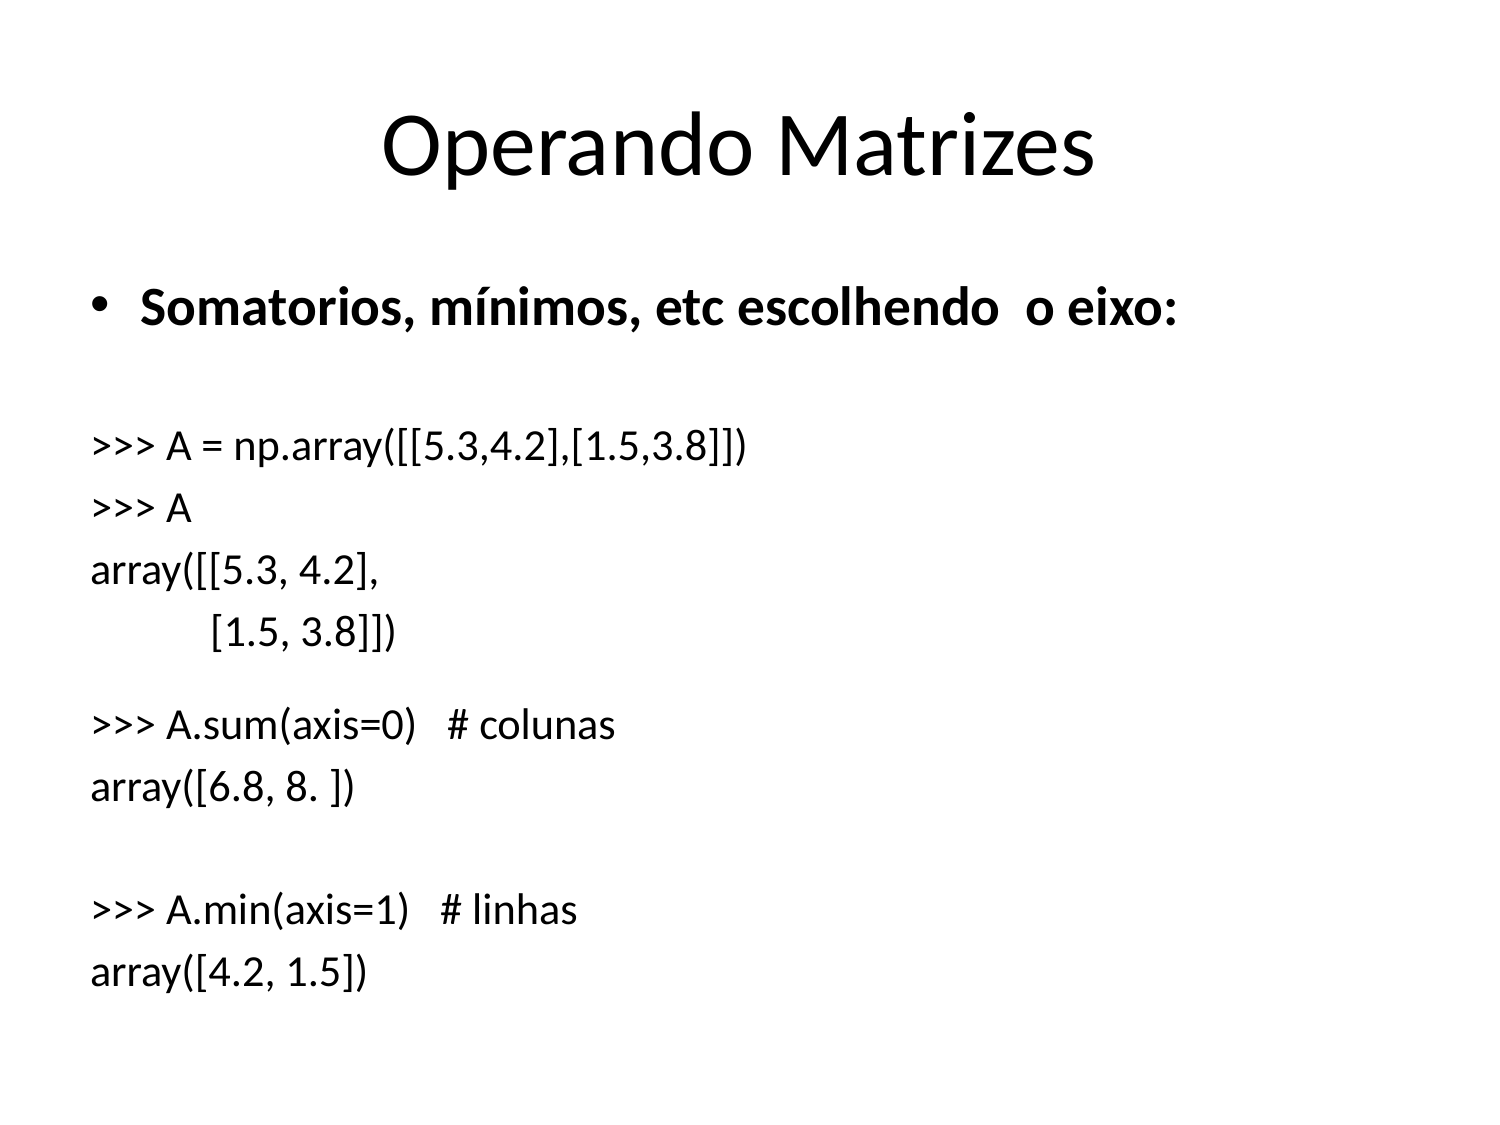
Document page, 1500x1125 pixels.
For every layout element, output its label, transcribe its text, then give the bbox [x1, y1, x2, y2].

title Operando Matrizes [75, 45, 1425, 233]
list Somatorios, mínimos, etc escolhendo o eixo: >>> A = np.array([[5.3,4.2],[1.5,3.8]]) >>> A array([[5.3, 4.2], [1.5, 3.8]]) >>> A.sum(axis=0) # colunas array([6.8, 8. ]) >>> A.min(axis=1) # linhas array([4.2, 1.5]) [75, 262, 1425, 1005]
